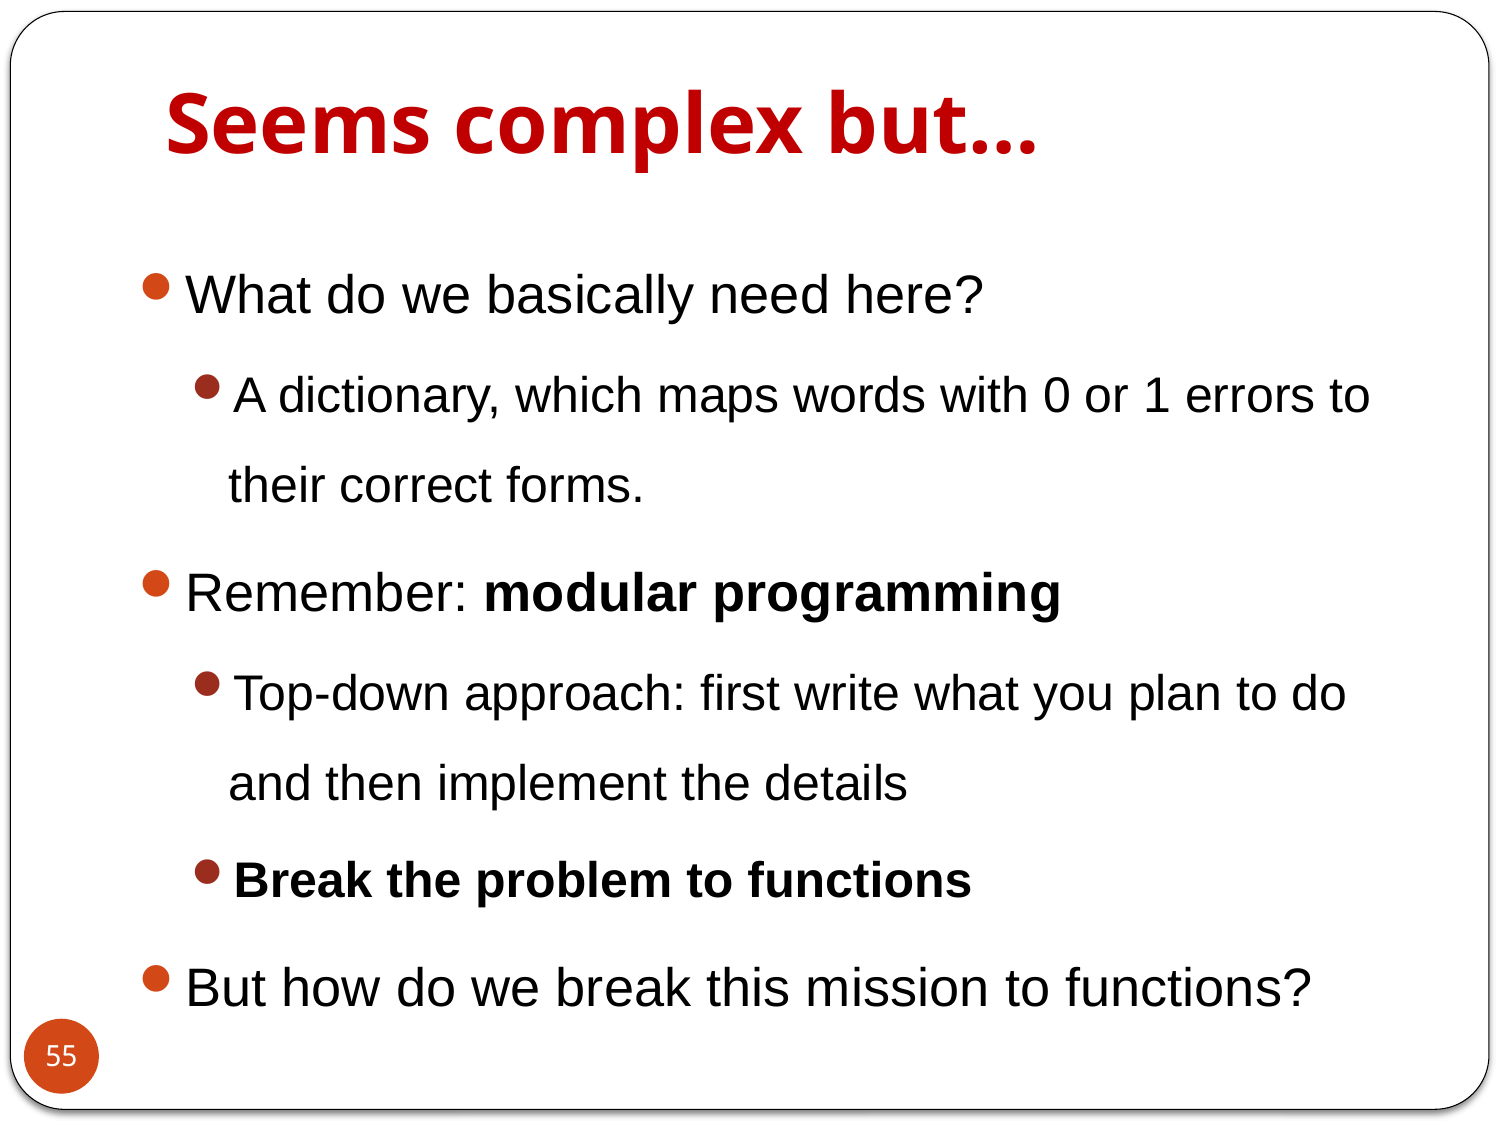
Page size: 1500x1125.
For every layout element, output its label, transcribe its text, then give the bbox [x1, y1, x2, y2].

list What do we basically need here? A dictionary, which maps words with 0 or 1 errors to their correct forms. Remember: modular programming Top-down approach: first write what you plan to do and then implement the details Break the problem to functions But how do we break this mission to functions? [123, 219, 1400, 971]
slide_number 55 [23, 1018, 99, 1094]
title Seems complex but… [149, 66, 1426, 186]
